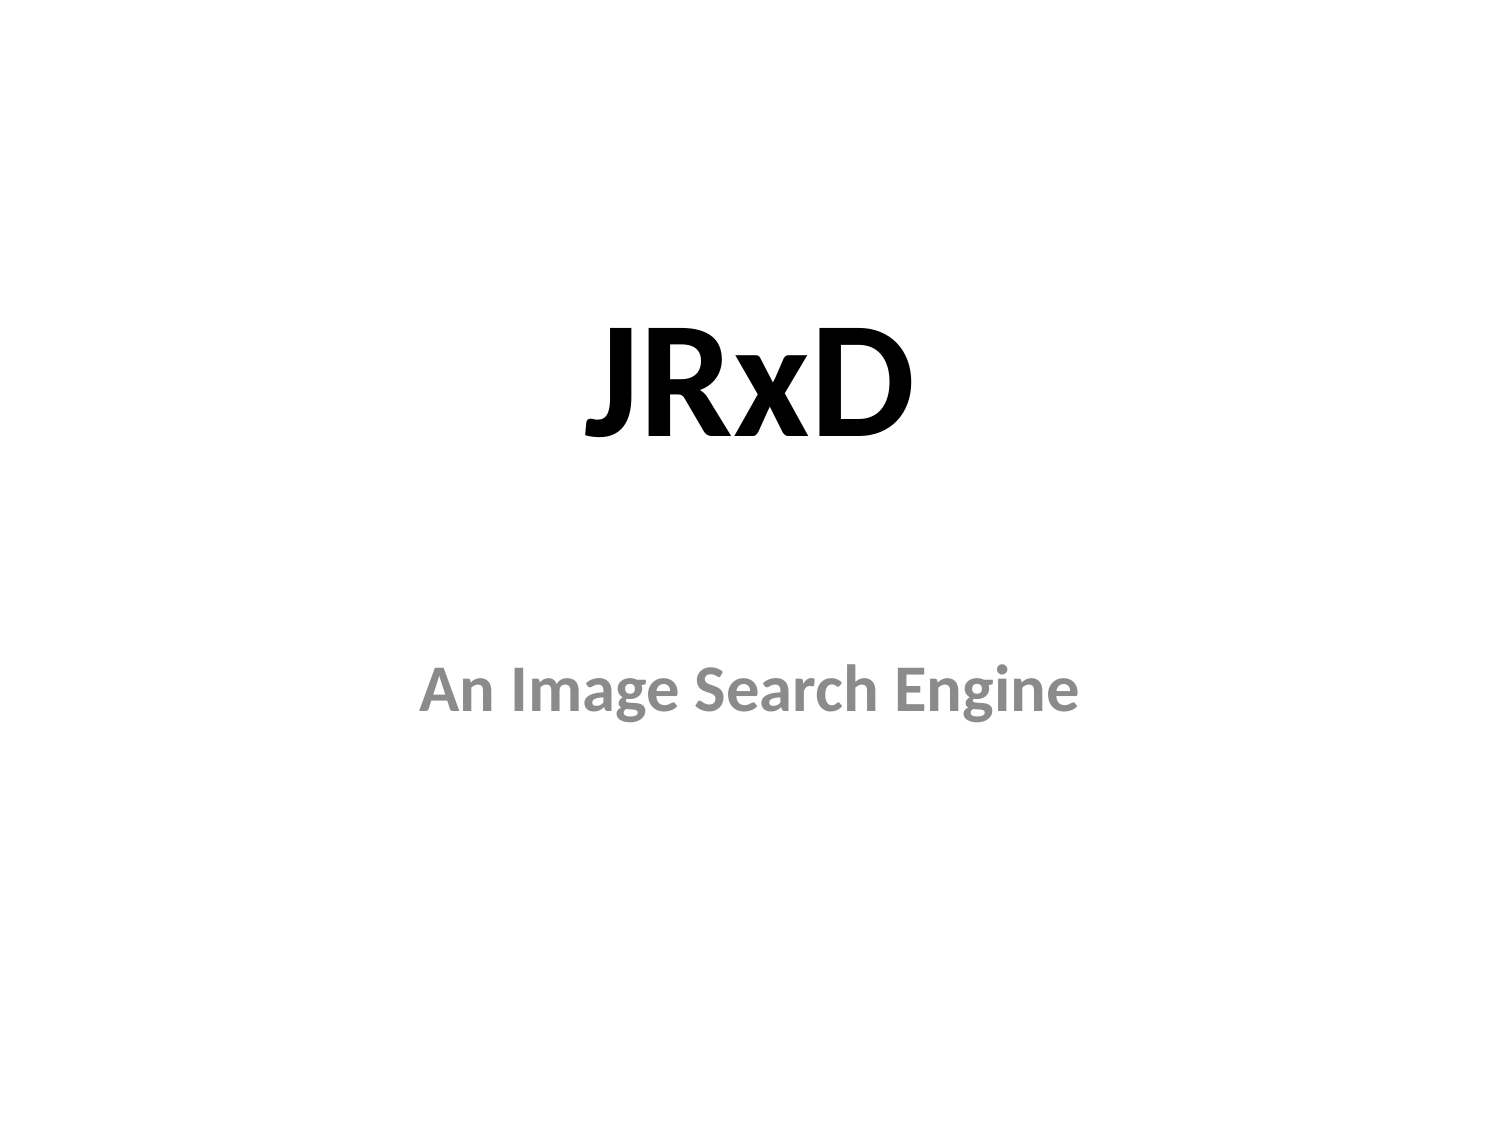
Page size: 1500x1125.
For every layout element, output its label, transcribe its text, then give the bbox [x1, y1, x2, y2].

title JRxD [112, 349, 1388, 591]
subtitle An Image Search Engine [225, 637, 1275, 925]
